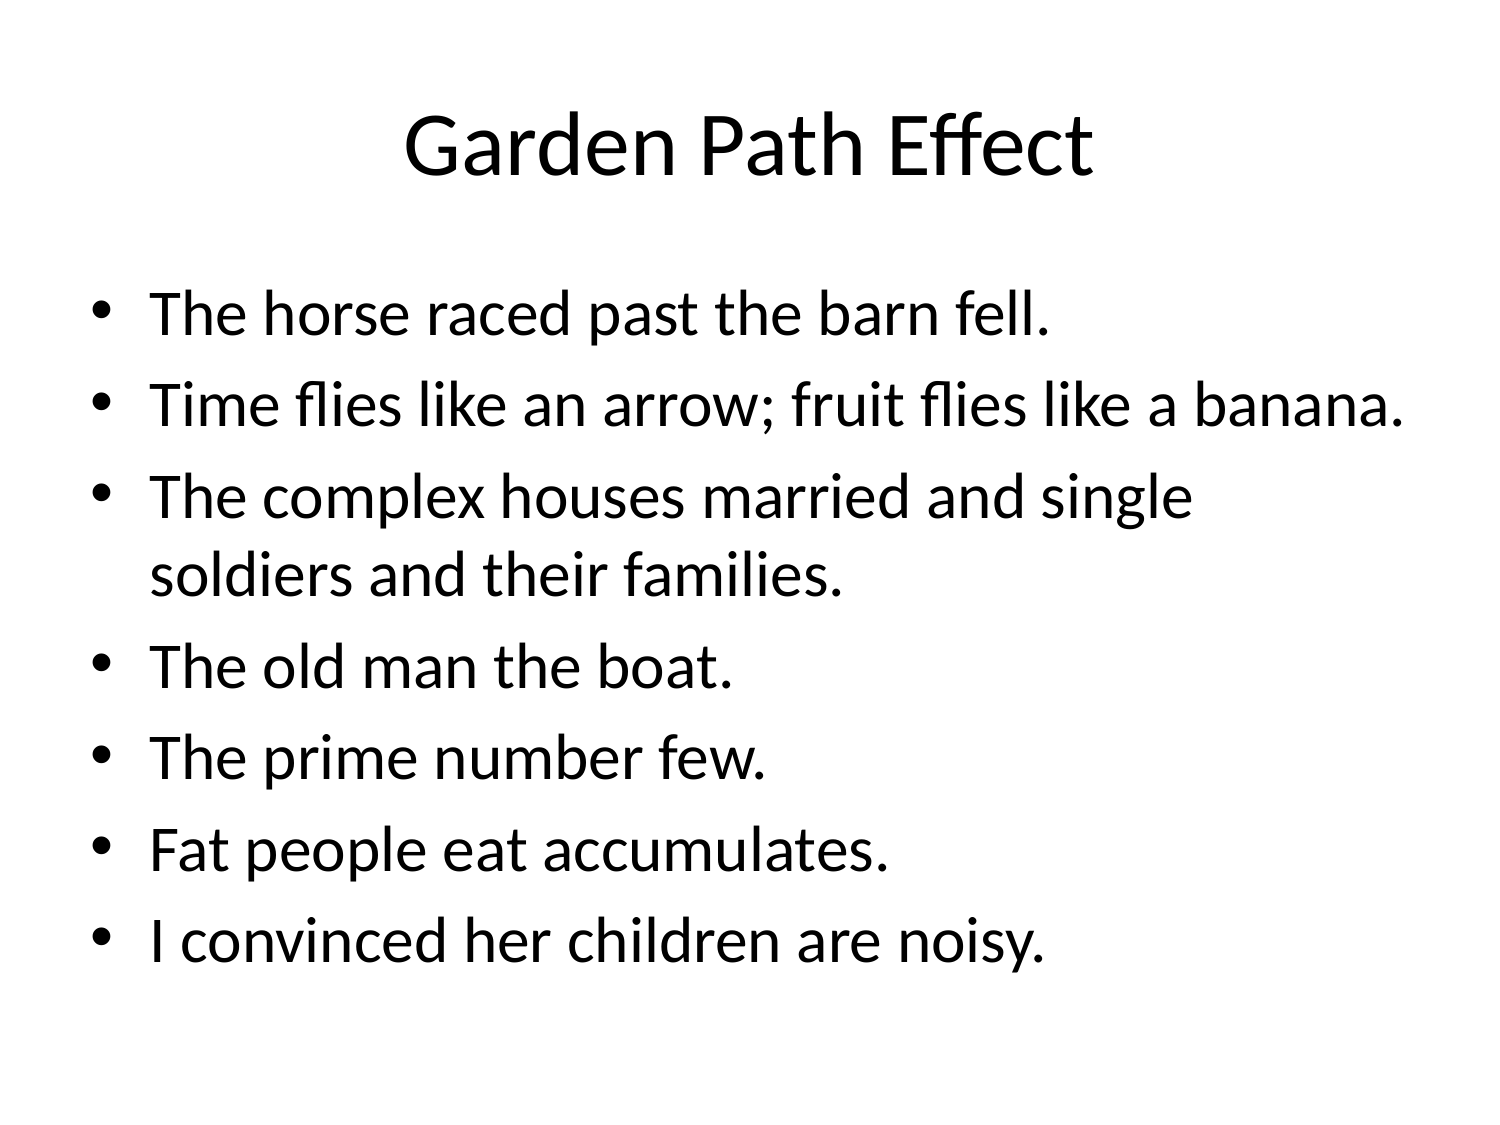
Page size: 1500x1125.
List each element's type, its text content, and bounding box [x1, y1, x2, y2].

list The horse raced past the barn fell. Time flies like an arrow; fruit flies like a banana. The complex houses married and single soldiers and their families. The old man the boat. The prime number few. Fat people eat accumulates. I convinced her children are noisy. [75, 262, 1425, 1005]
title Garden Path Effect [75, 45, 1425, 233]
